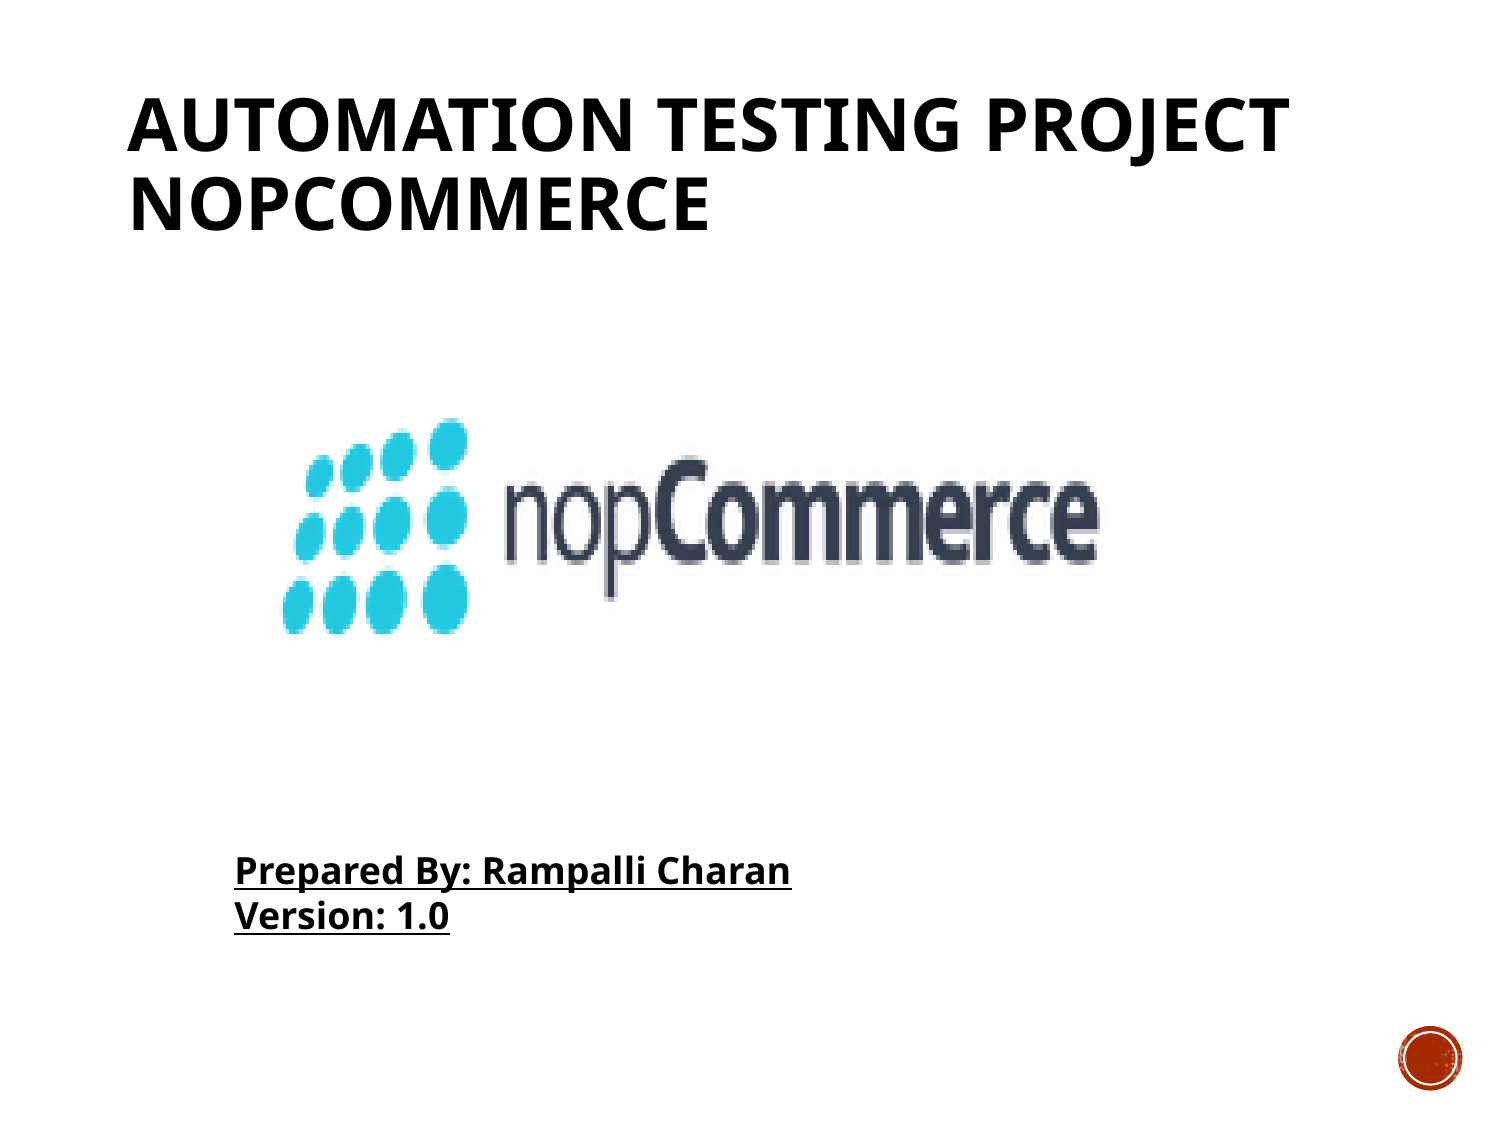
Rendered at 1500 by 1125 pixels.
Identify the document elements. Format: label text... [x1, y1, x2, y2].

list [277, 401, 1108, 659]
title Automation Testing Project nopCommerce [112, 79, 1388, 344]
text_box Prepared By: Rampalli Charan Version: 1.0 [219, 839, 838, 945]
